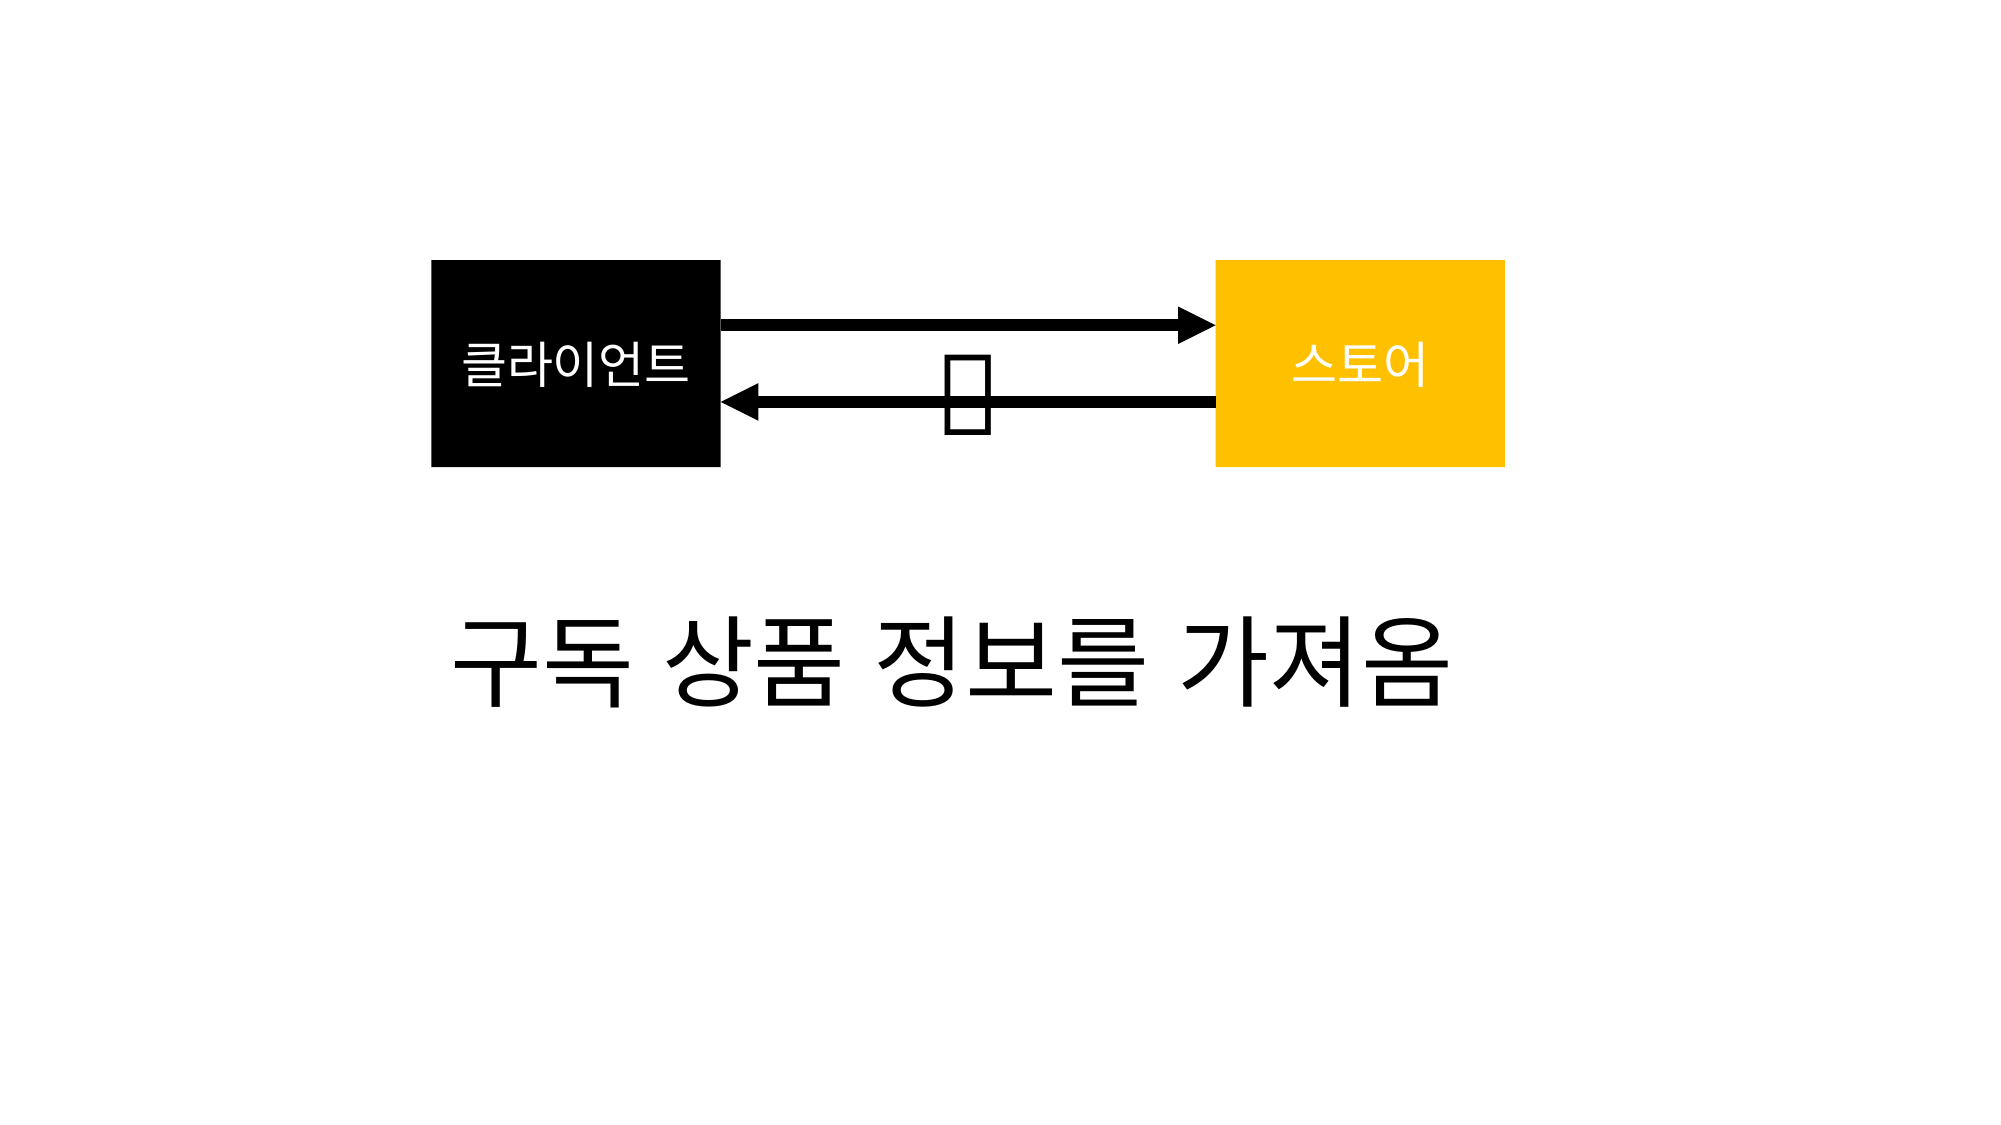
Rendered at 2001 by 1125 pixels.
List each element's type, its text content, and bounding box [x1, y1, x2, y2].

text_box 💎 [919, 315, 1017, 325]
text_box 클라이언트 [430, 259, 722, 468]
text_box 💎 [919, 326, 1017, 401]
text_box 💎 [919, 403, 1017, 466]
text_box 스토어 [1215, 259, 1506, 468]
text_box 구독 상품 정보를 가져옴 [435, 591, 1469, 727]
